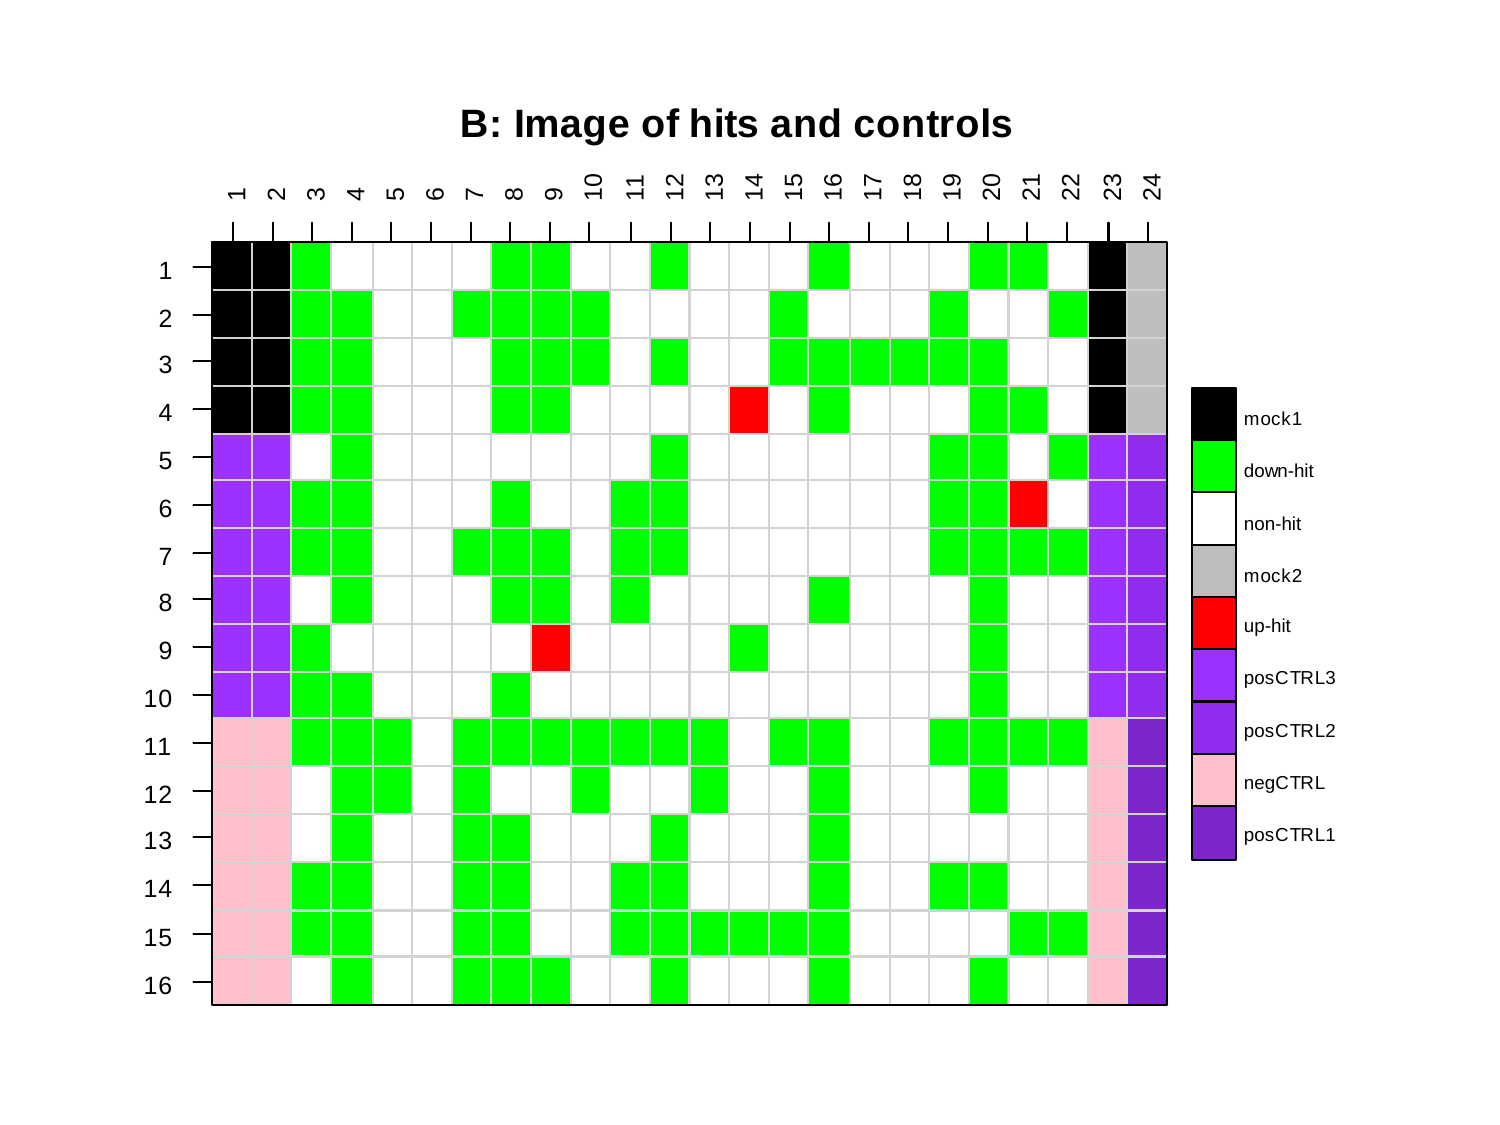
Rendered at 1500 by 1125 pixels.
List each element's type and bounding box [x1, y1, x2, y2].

picture [49, 38, 1451, 1087]
